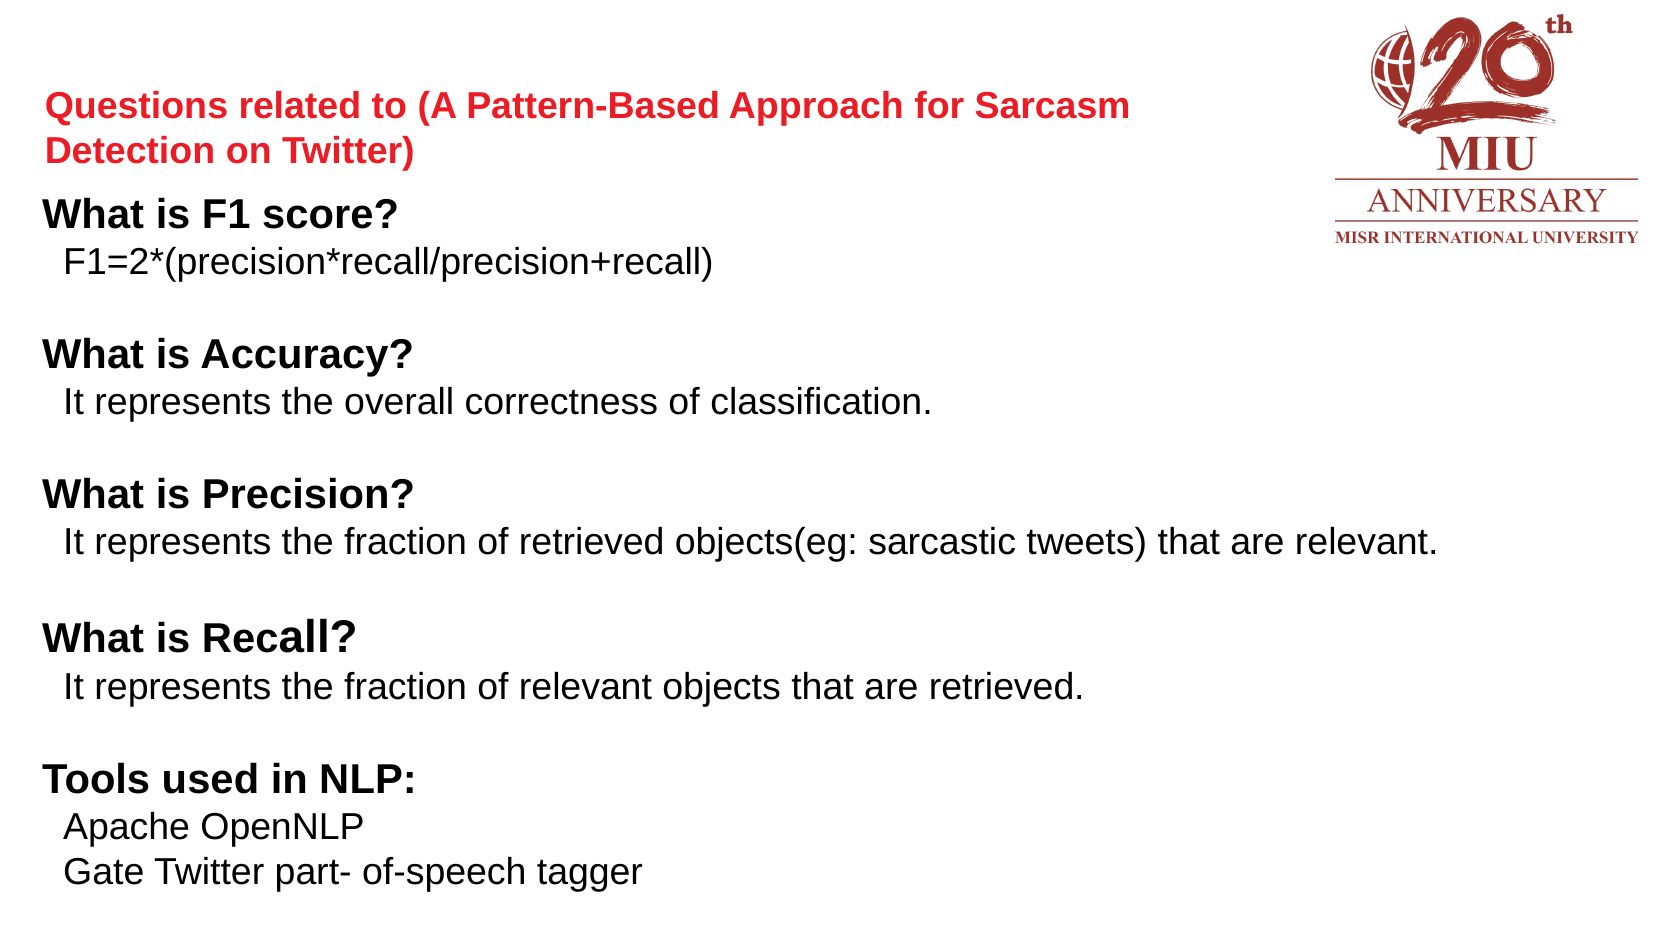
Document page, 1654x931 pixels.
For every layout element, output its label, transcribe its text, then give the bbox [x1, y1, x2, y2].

text_box Questions related to (A Pattern-Based Approach for Sarcasm Detection on Twitter) [30, 73, 1305, 135]
picture [1334, 14, 1638, 256]
text_box What is F1 score? F1=2*(precision*recall/precision+recall) What is Accuracy? It represents the overall correctness of classification. What is Precision? It represents the fraction of retrieved objects(eg: sarcastic tweets) that are relevant. What is Recall? It represents the fraction of relevant objects that are retrieved. Tools used in NLP: Apache OpenNLP Gate Twitter part- of-speech tagger [27, 179, 1654, 931]
